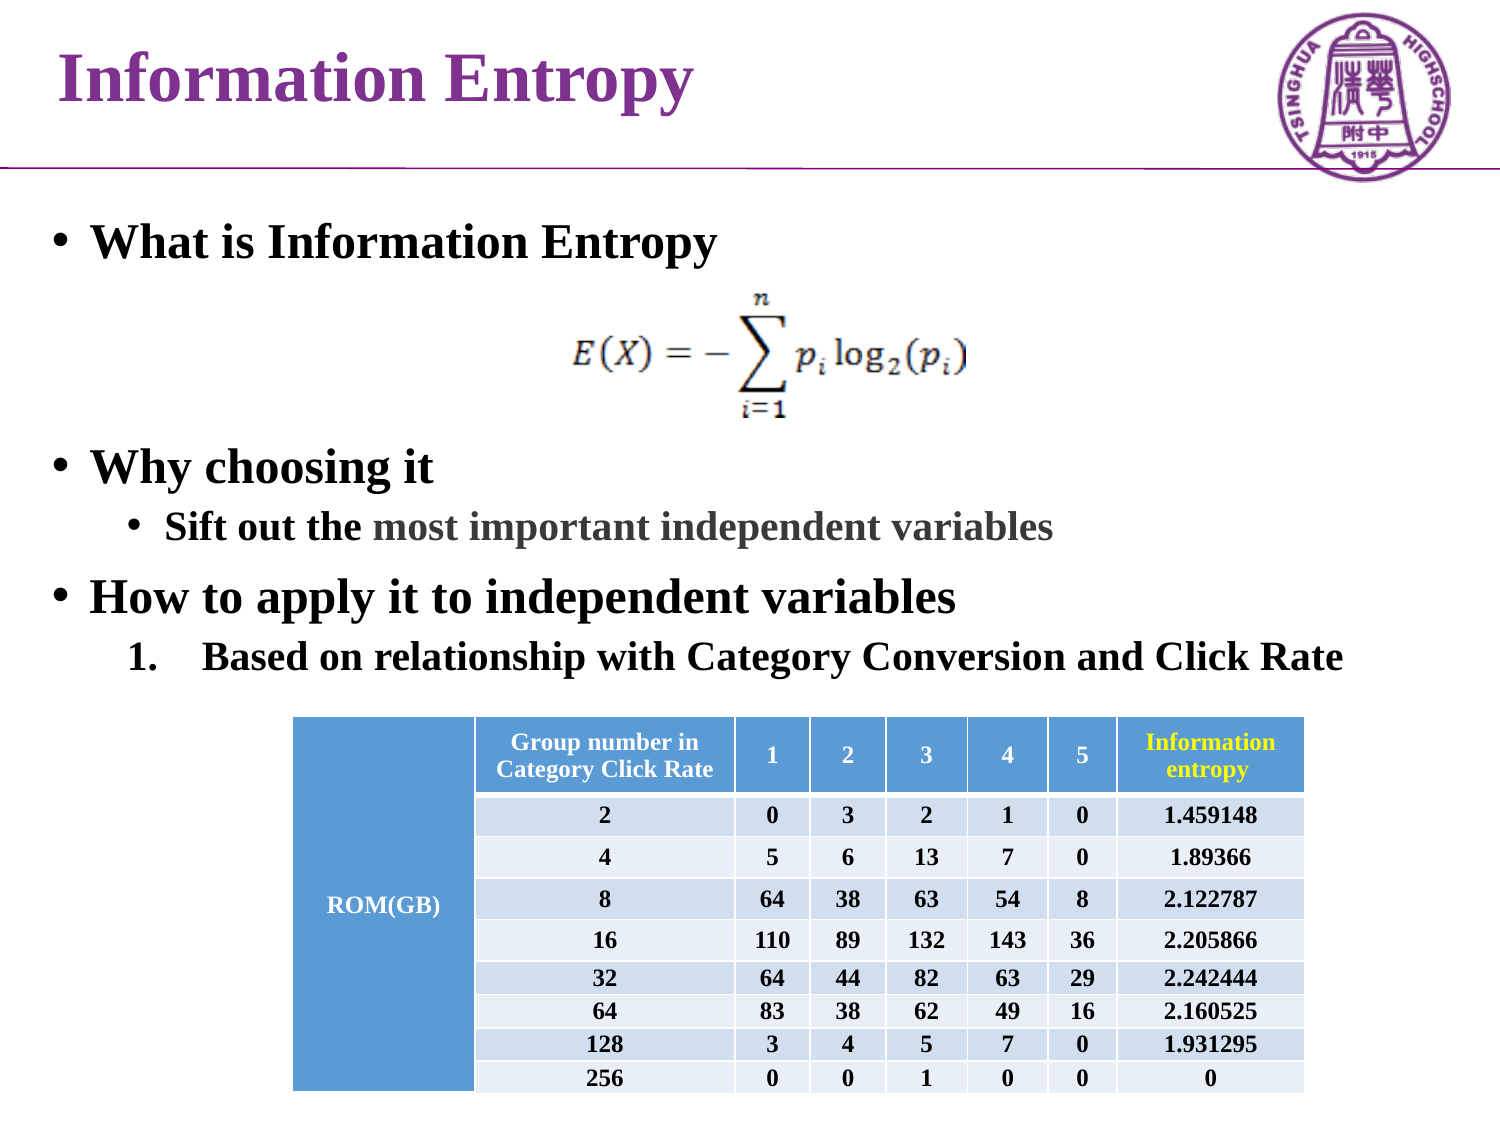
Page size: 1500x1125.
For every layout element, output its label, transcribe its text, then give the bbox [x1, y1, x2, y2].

table_cell 0 [968, 1062, 1047, 1093]
table_cell 62 [887, 995, 967, 1027]
table_cell 2.122787 [1118, 879, 1304, 919]
table_cell 0 [1049, 837, 1116, 877]
table_cell 8 [1049, 879, 1116, 919]
table_cell 1.459148 [1118, 798, 1304, 836]
title Information Entropy [42, 75, 1393, 156]
table_header 1 [736, 717, 809, 792]
table_cell 5 [887, 1029, 967, 1060]
list What is Information Entropy Why choosing it Sift out the most important independent variables How to apply it to independent variables Based on relationship with Category Conversion and Click Rate [36, 208, 1500, 433]
table_header Group number in Category Click Rate [476, 717, 734, 792]
table_cell 64 [736, 962, 809, 994]
picture [572, 289, 966, 418]
table_cell 0 [1118, 1062, 1304, 1093]
table_cell 0 [736, 1062, 809, 1093]
table_cell 38 [811, 995, 885, 1027]
table_cell 7 [968, 1029, 1047, 1060]
table_cell 7 [968, 837, 1047, 877]
table_cell 2.242444 [1118, 962, 1304, 994]
picture [1393, 157, 1451, 168]
table_header 4 [968, 717, 1047, 792]
table_cell 0 [736, 798, 809, 836]
table_cell 110 [736, 920, 809, 960]
table_cell 2.160525 [1118, 995, 1304, 1027]
table_cell 3 [736, 1029, 809, 1060]
title Information Entropy [42, 157, 1393, 173]
table_header 2 [811, 717, 885, 792]
table_cell 2 [887, 798, 967, 836]
table_cell 4 [811, 1029, 885, 1060]
table_cell 0 [1049, 1062, 1116, 1093]
text_box [0, 0, 1500, 75]
table_cell 38 [811, 879, 885, 919]
table_cell 63 [968, 962, 1047, 994]
table_cell 0 [1049, 1029, 1116, 1060]
table_cell 5 [736, 837, 809, 877]
table_cell 1 [968, 798, 1047, 836]
table_cell 83 [736, 995, 809, 1027]
table_header Information entropy [1118, 717, 1304, 792]
table_cell 256 [476, 1062, 734, 1093]
table_cell 16 [476, 920, 734, 960]
table_cell 1.89366 [1118, 837, 1304, 877]
table_cell 82 [887, 962, 967, 994]
table_cell 3 [811, 798, 885, 836]
table_cell 63 [887, 879, 967, 919]
table_cell 64 [476, 995, 734, 1027]
table_cell 36 [1049, 920, 1116, 960]
table_cell 13 [887, 837, 967, 877]
table_cell 64 [736, 879, 809, 919]
table_cell 49 [968, 995, 1047, 1027]
table_cell 8 [476, 879, 734, 919]
table_cell 143 [968, 920, 1047, 960]
table_cell 6 [811, 837, 885, 877]
table_header 5 [1049, 717, 1116, 792]
table_cell 44 [811, 962, 885, 994]
table_cell 54 [968, 879, 1047, 919]
table_header ROM(GB) [293, 717, 474, 1091]
table_cell 132 [887, 920, 967, 960]
table_cell 4 [476, 837, 734, 877]
table_cell 128 [476, 1029, 734, 1060]
table_header 3 [887, 717, 967, 792]
table_cell 2.205866 [1118, 920, 1304, 960]
table_cell 89 [811, 920, 885, 960]
table_cell 2 [476, 798, 734, 836]
table_cell 0 [1049, 798, 1116, 836]
table_cell 1.931295 [1118, 1029, 1304, 1060]
table_cell 29 [1049, 962, 1116, 994]
table_cell 32 [476, 962, 734, 994]
table_cell 16 [1049, 995, 1116, 1027]
picture [1393, 75, 1451, 156]
table_cell 1 [887, 1062, 967, 1093]
table_cell 0 [811, 1062, 885, 1093]
picture [1277, 170, 1451, 183]
